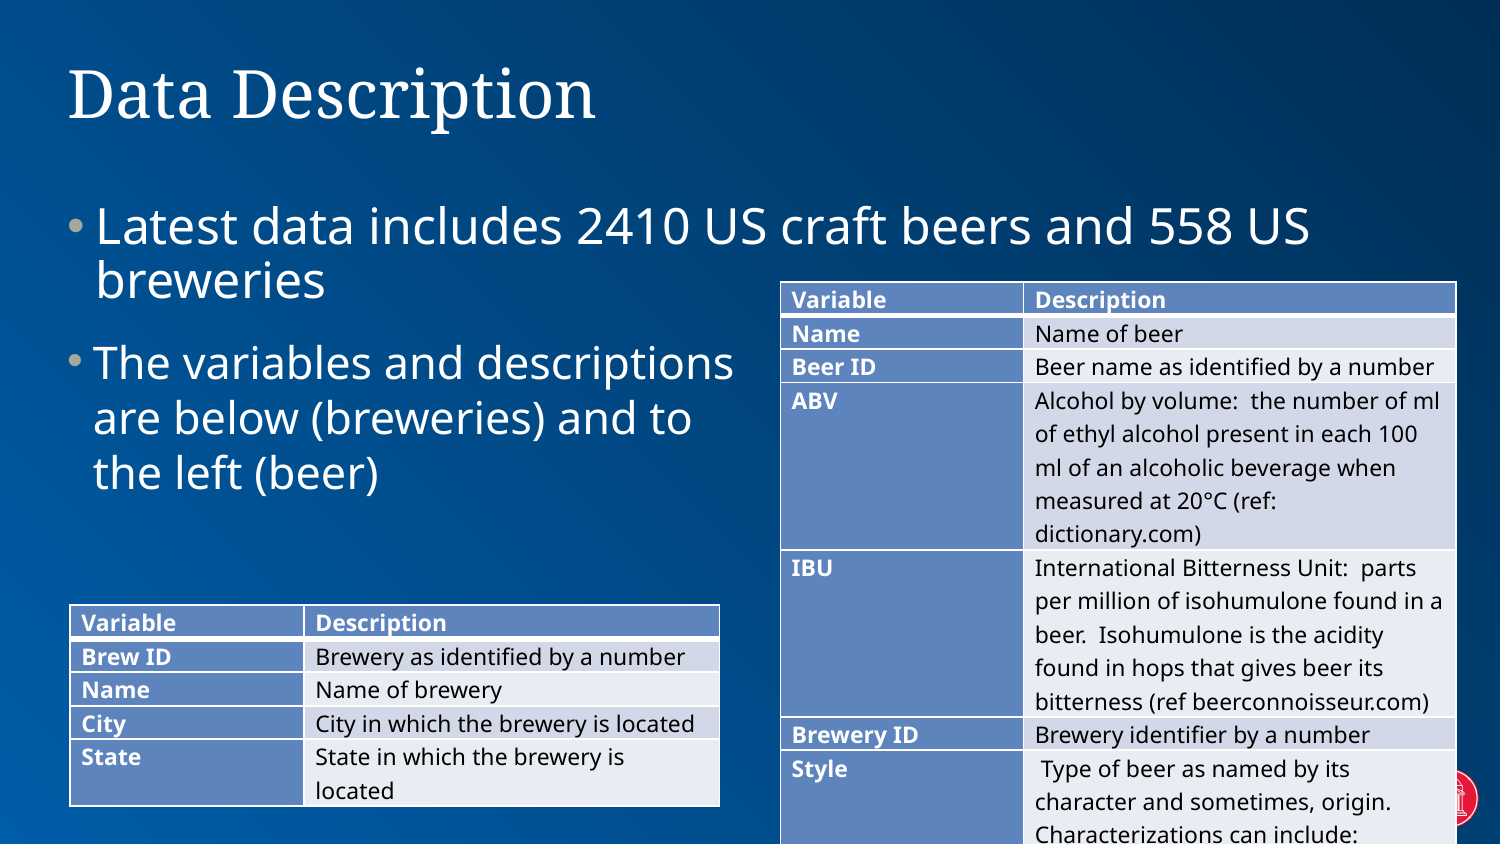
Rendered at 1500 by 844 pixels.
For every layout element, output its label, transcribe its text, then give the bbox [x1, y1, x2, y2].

table_cell City [71, 707, 303, 738]
table_cell Brewery ID [781, 718, 1023, 749]
table_cell IBU [781, 551, 1023, 716]
table_cell ABV [781, 383, 1023, 549]
table_cell State in which the brewery is located [305, 740, 719, 805]
table_cell Brew ID [71, 642, 303, 671]
table_header Variable [781, 283, 1023, 313]
table_cell Type of beer as named by its character and sometimes, origin. Characterizations can include: hoppiness, additional ingredients, thickness. (ref: beeradvocate.com) [1024, 751, 1455, 844]
table_cell Beer name as identified by a number [1024, 350, 1455, 382]
table_cell City in which the brewery is located [305, 707, 719, 738]
table_cell Brewery as identified by a number [305, 642, 719, 671]
table_cell Name [71, 673, 303, 705]
table_cell Name of beer [1024, 318, 1455, 348]
table_cell Name of brewery [305, 673, 719, 705]
table_cell Alcohol by volume: the number of ml of ethyl alcohol present in each 100 ml of an alcoholic beverage when measured at 20°C (ref: dictionary.com) [1024, 383, 1455, 549]
table_cell Name [781, 318, 1023, 348]
title Data Description [52, 0, 1456, 193]
table_cell Brewery identifier by a number [1024, 718, 1455, 749]
picture [1457, 765, 1483, 830]
table_header Description [1024, 283, 1455, 313]
text_box The variables and descriptions are below (breweries) and to the left (beer) [52, 327, 750, 558]
table_header Description [305, 606, 719, 636]
table_cell International Bitterness Unit: parts per million of isohumulone found in a beer. Isohumulone is the acidity found in hops that gives beer its bitterness (ref beerconnoisseur.com) [1024, 551, 1455, 716]
table_cell State [71, 740, 303, 805]
table_header Variable [71, 606, 303, 636]
table_cell Style [781, 751, 1023, 844]
list Latest data includes 2410 US craft beers and 558 US breweries [52, 193, 1456, 760]
table_cell Beer ID [781, 350, 1023, 382]
